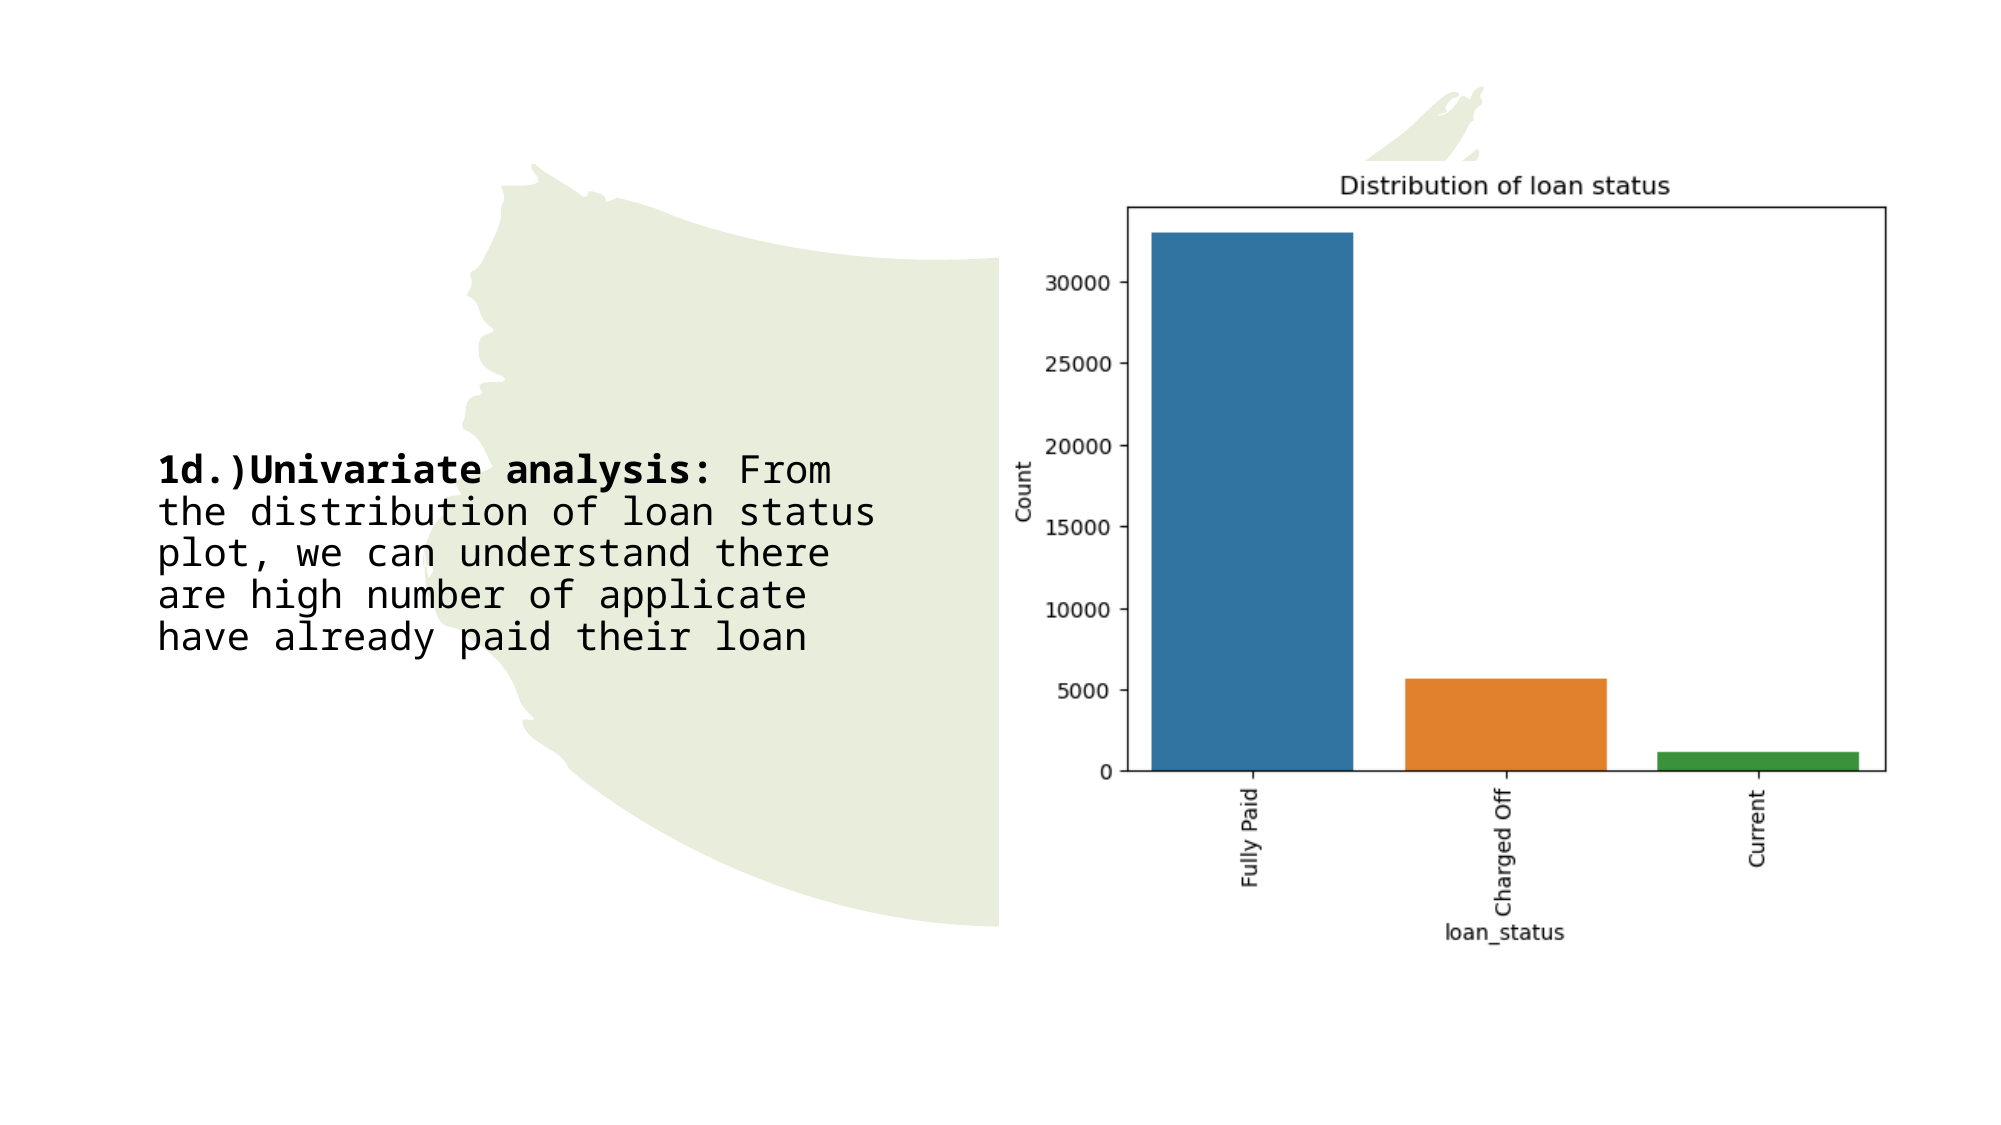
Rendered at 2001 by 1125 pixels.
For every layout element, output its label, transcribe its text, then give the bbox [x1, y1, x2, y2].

subtitle 1d.)Univariate analysis: From the distribution of loan status plot, we can understand there are high number of applicate have already paid their loan [142, 442, 900, 683]
picture [999, 161, 1899, 960]
